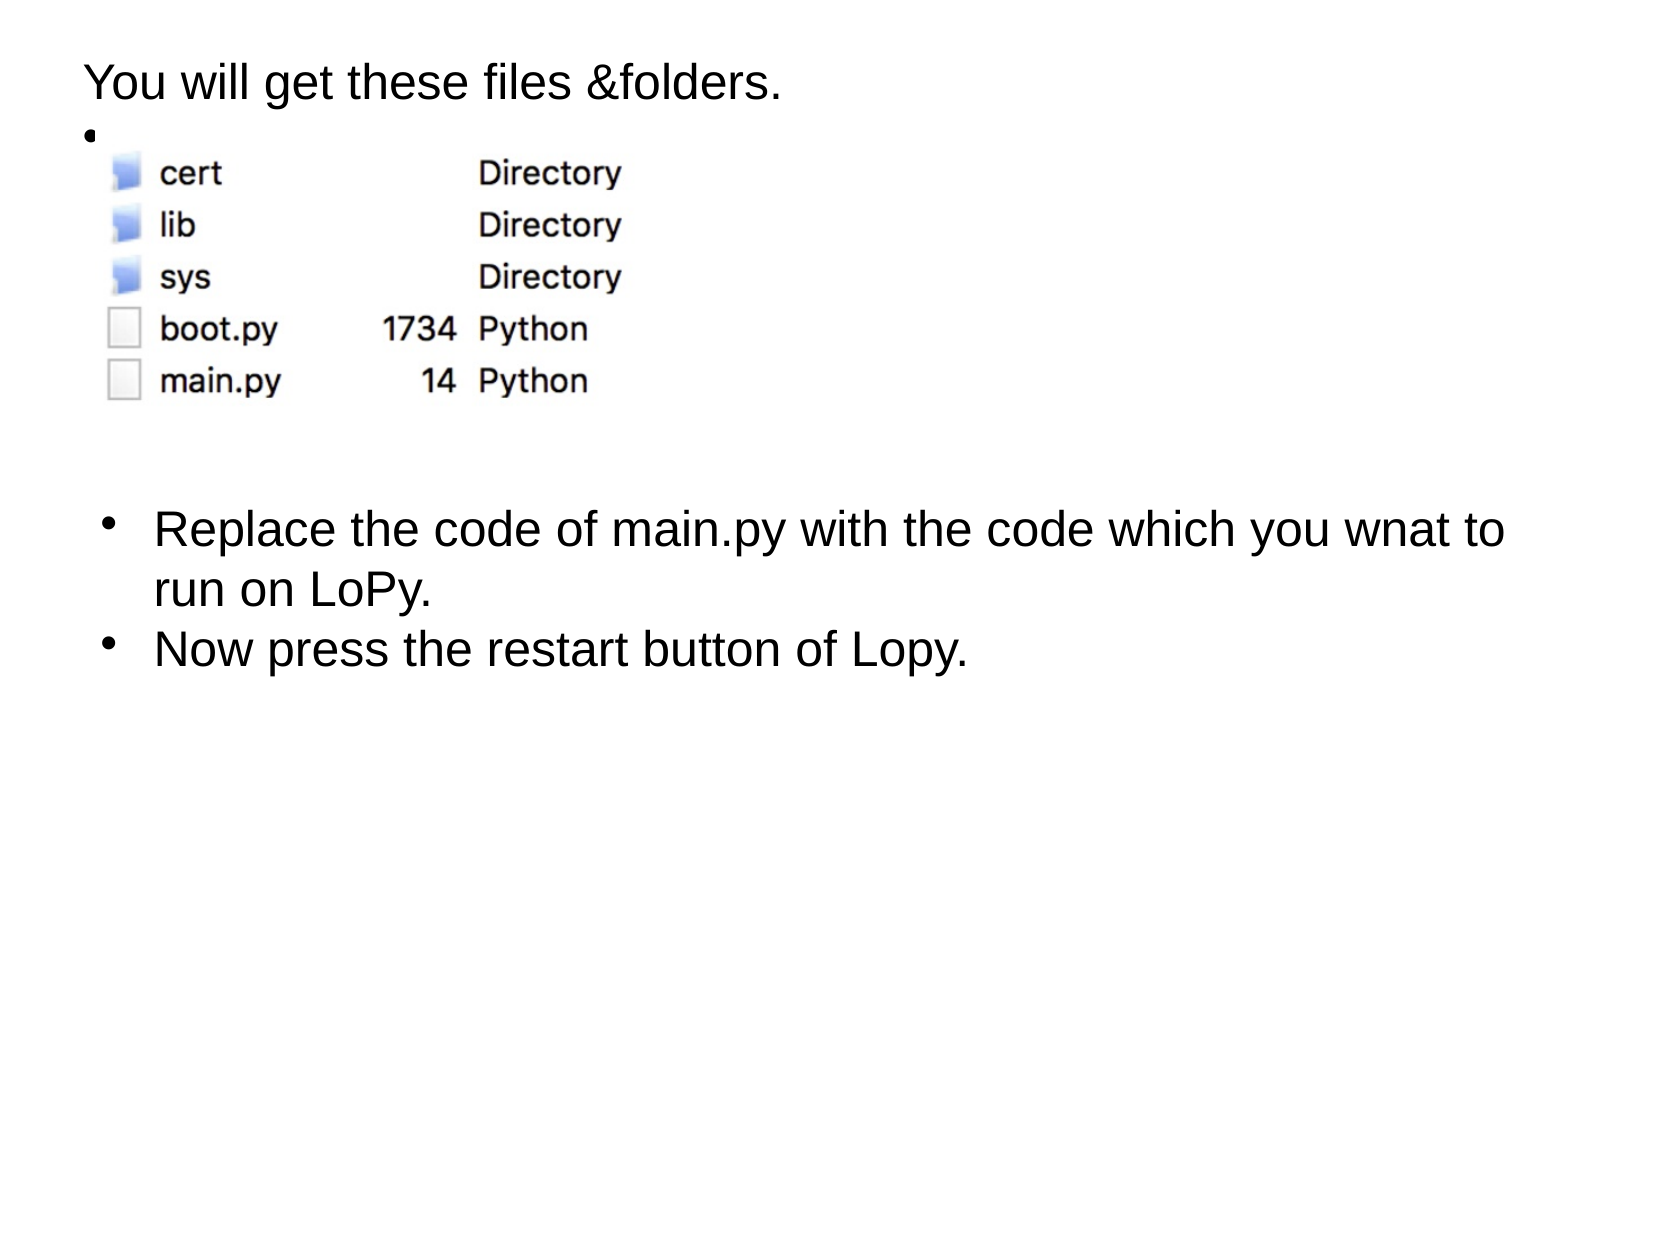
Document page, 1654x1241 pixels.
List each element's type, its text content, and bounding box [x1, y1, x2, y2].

text_box You will get these files &folders. [82, 49, 1571, 161]
picture [95, 117, 650, 426]
text_box Replace the code of main.py with the code which you wnat to run on LoPy. Now press the restart button of Lopy. [82, 496, 1571, 1216]
